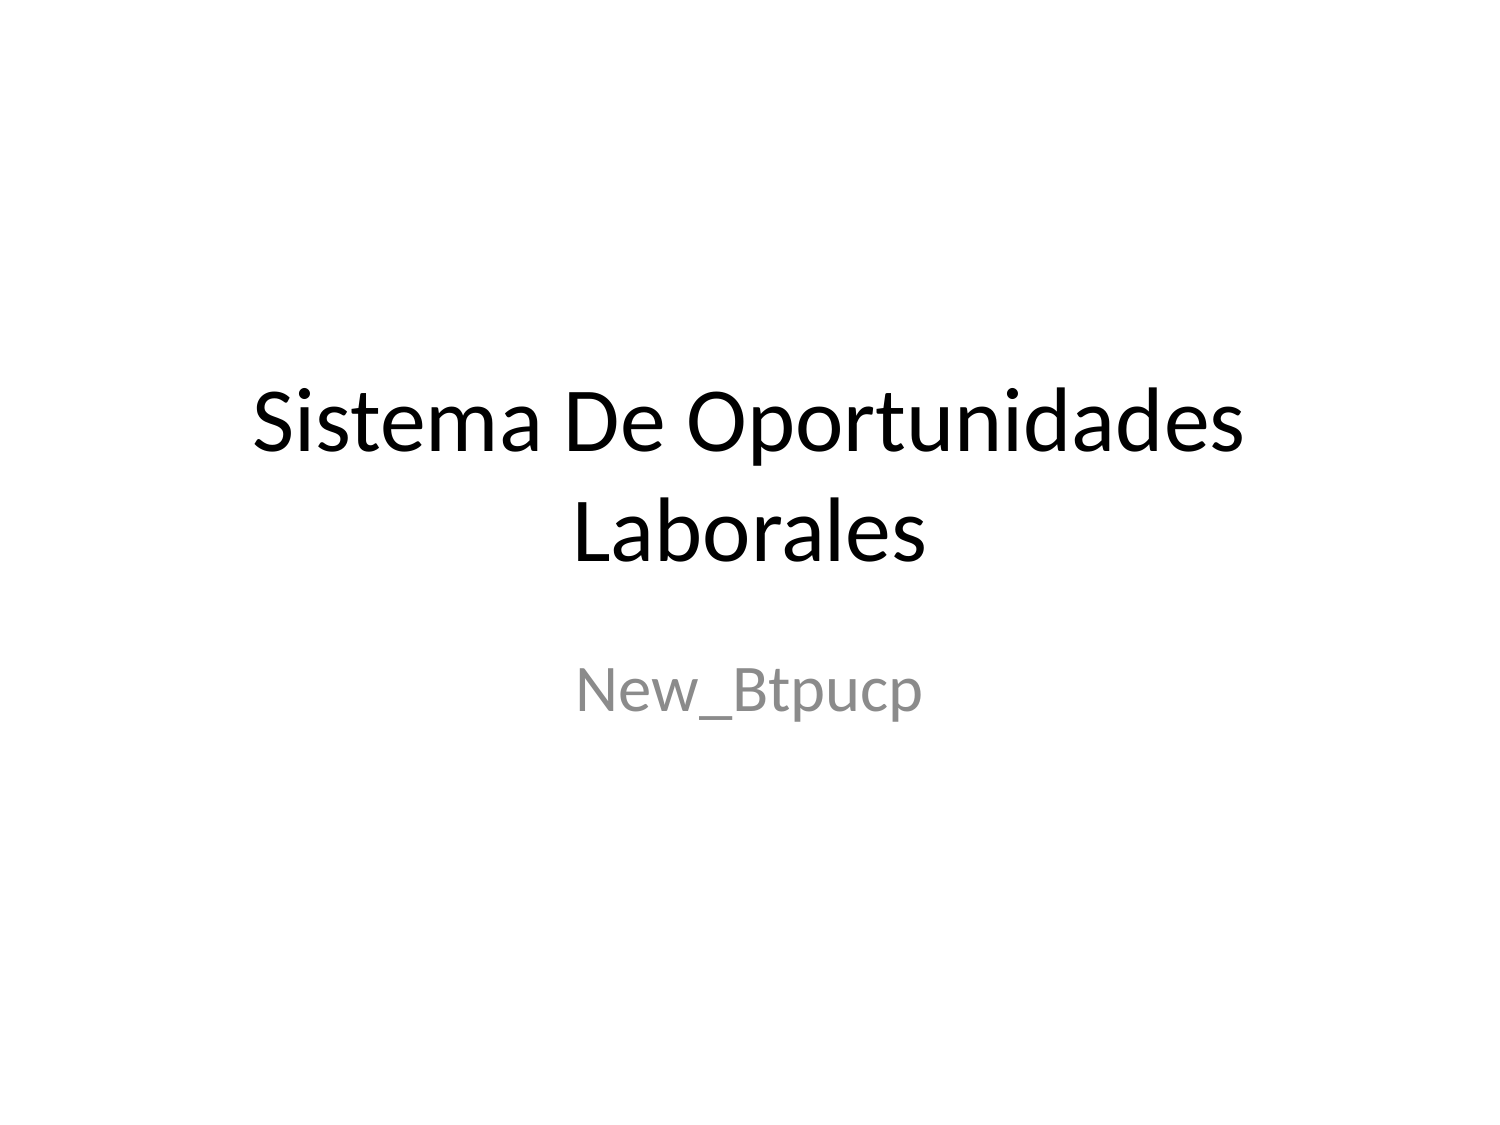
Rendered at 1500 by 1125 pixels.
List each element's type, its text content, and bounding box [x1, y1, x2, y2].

subtitle New_Btpucp [225, 637, 1275, 925]
title Sistema De Oportunidades Laborales [112, 349, 1388, 591]
